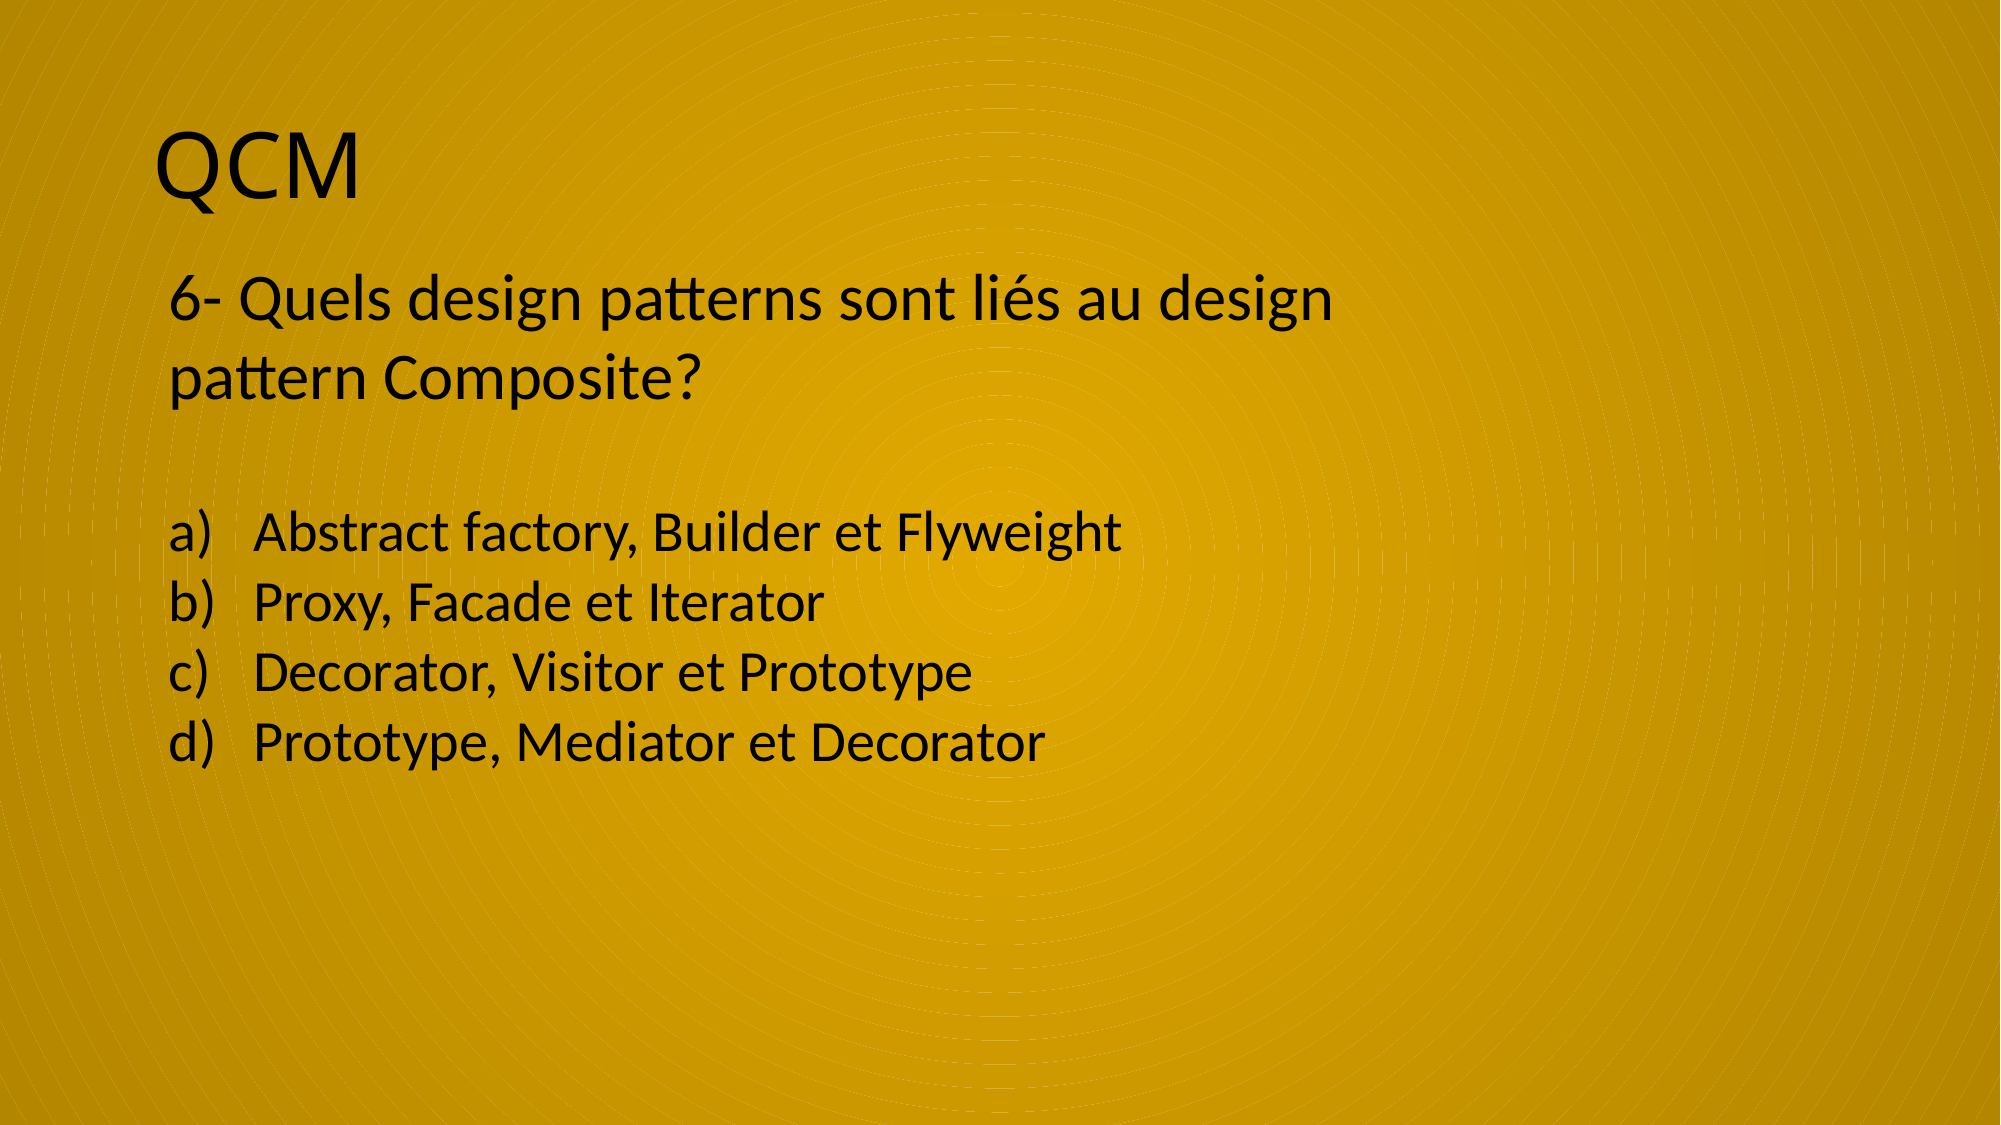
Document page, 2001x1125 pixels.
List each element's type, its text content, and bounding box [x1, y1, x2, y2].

title QCM [137, 59, 1863, 278]
text_box 6- Quels design patterns sont liés au design pattern Composite? Abstract factory, Builder et Flyweight Proxy, Facade et Iterator Decorator, Visitor et Prototype Prototype, Mediator et Decorator [154, 245, 1557, 851]
